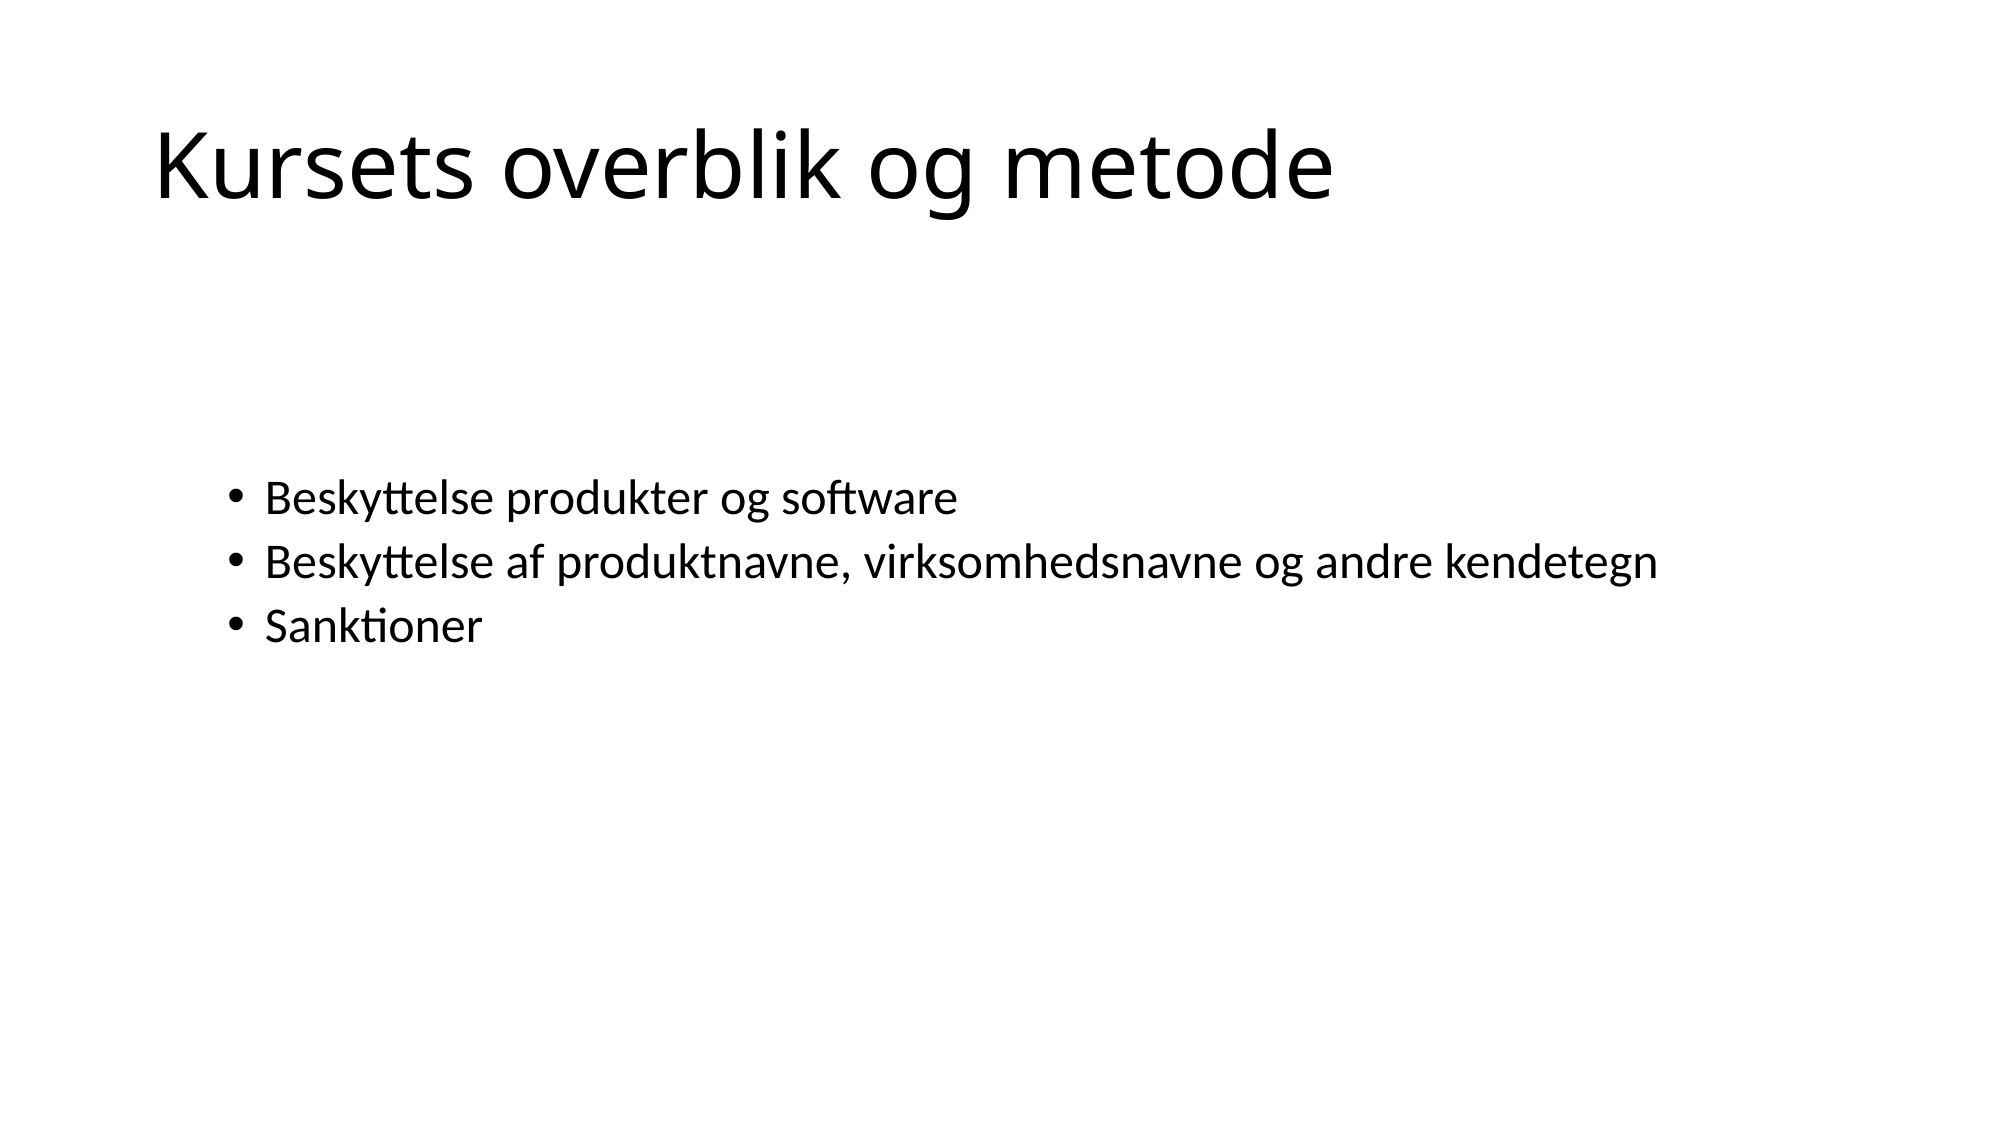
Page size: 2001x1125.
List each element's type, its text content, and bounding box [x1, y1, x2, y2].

title Kursets overblik og metode [137, 59, 1863, 278]
list Beskyttelse produkter og software Beskyttelse af produktnavne, virksomhedsnavne og andre kendetegn Sanktioner [137, 299, 1863, 1014]
